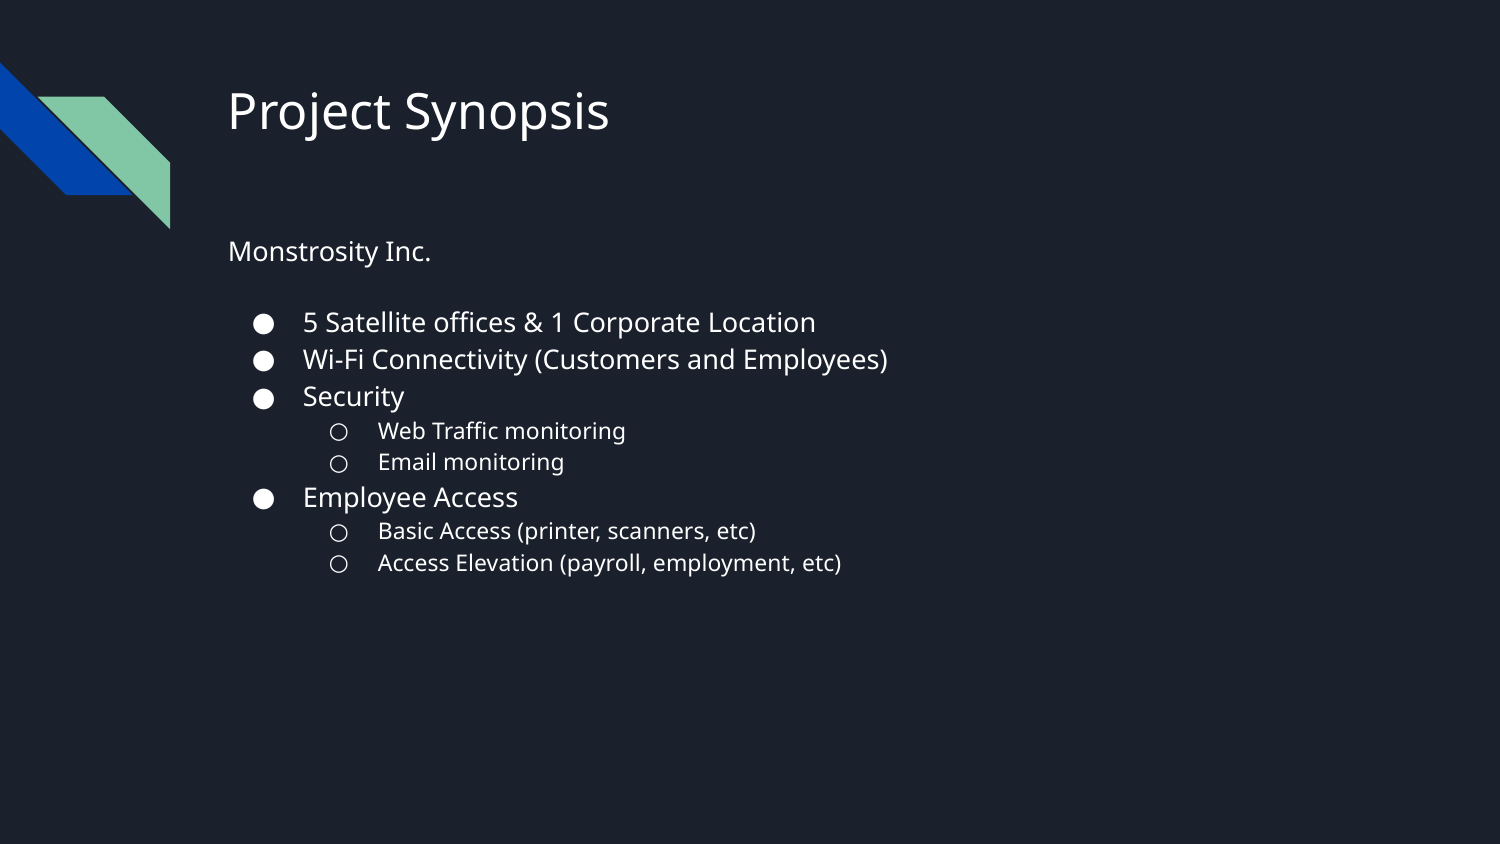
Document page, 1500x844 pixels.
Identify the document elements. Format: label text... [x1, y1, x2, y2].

title Project Synopsis [212, 64, 1368, 214]
list Monstrosity Inc. 5 Satellite offices & 1 Corporate Location Wi-Fi Connectivity (Customers and Employees) Security Web Traffic monitoring Email monitoring Employee Access Basic Access (printer, scanners, etc) Access Elevation (payroll, employment, etc) [212, 214, 1368, 693]
